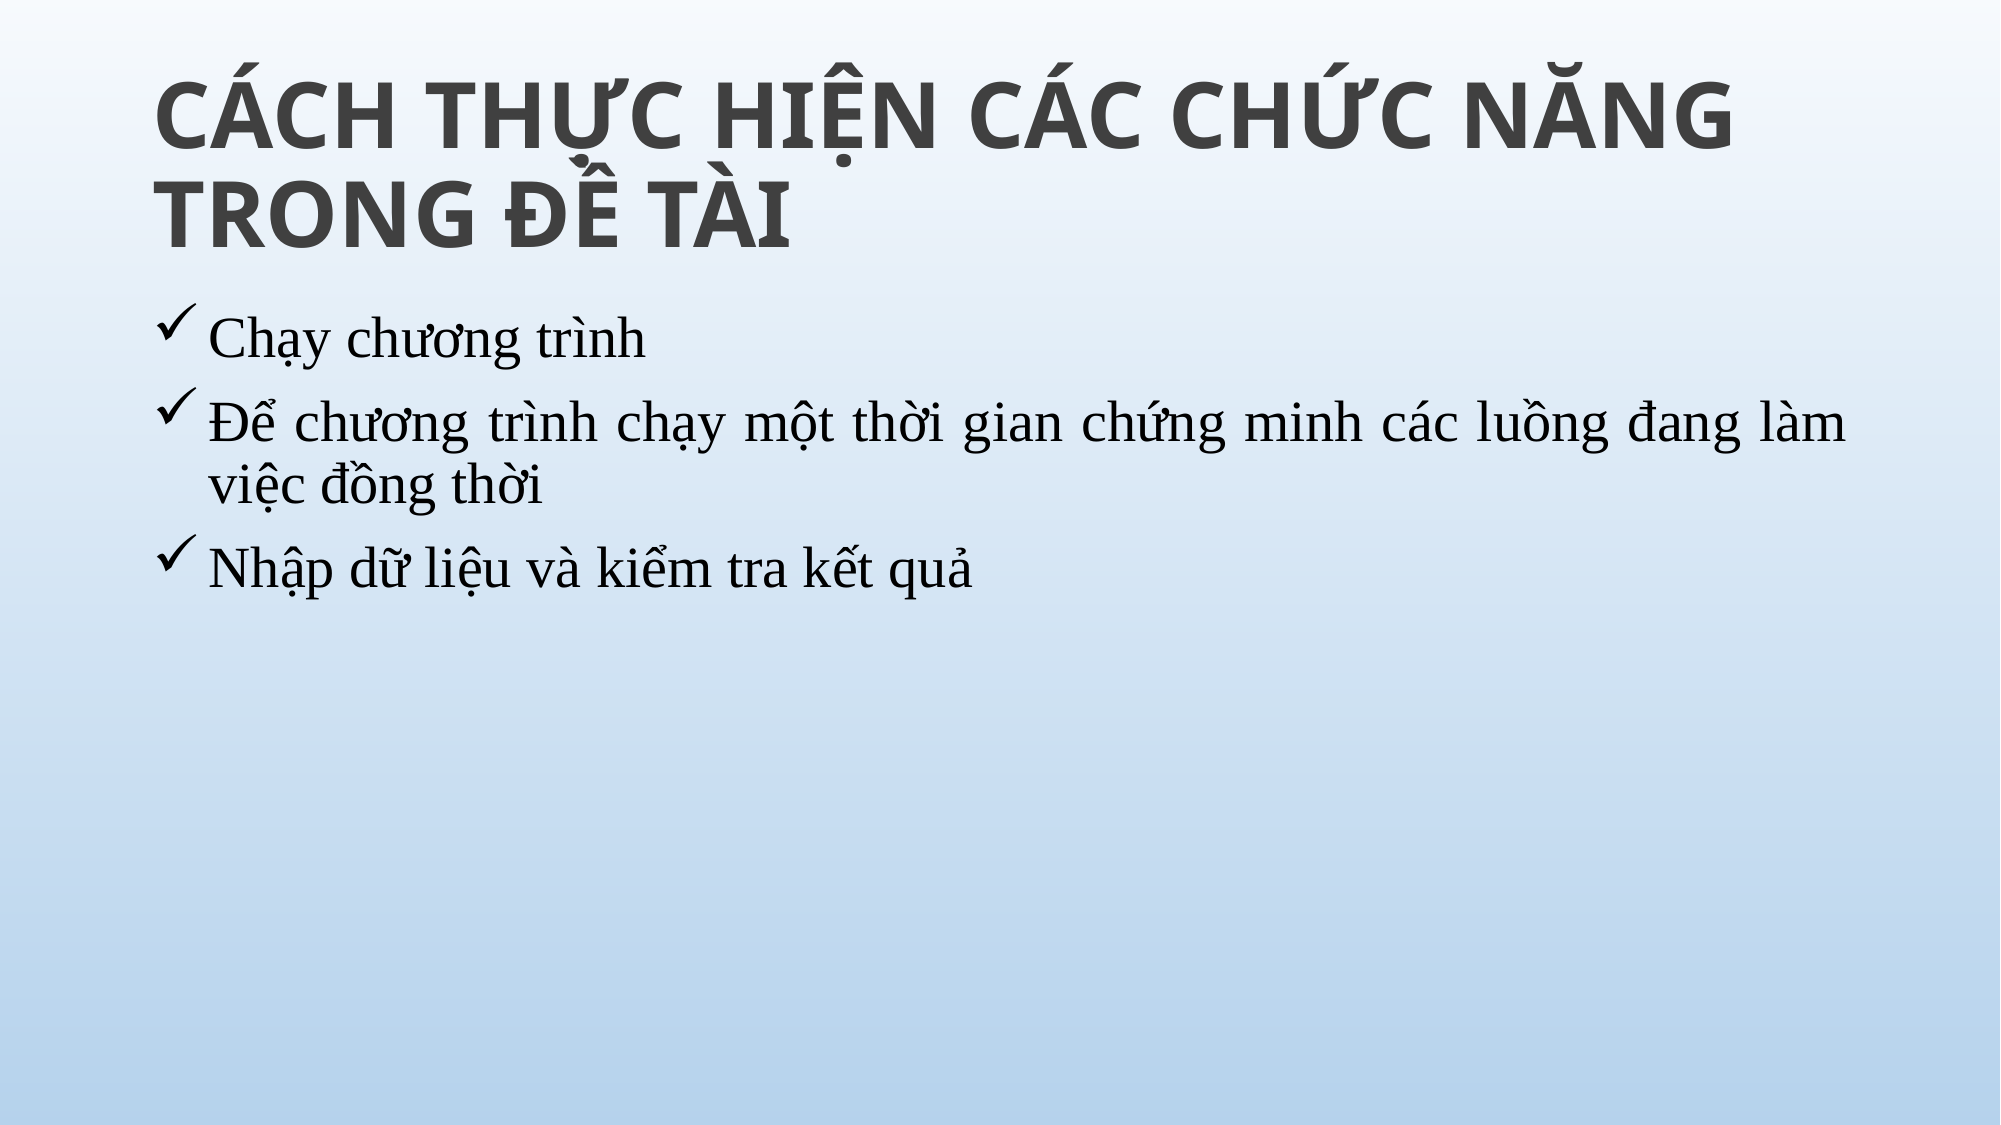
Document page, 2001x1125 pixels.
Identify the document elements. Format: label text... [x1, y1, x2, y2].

title CÁCH THỰC HIỆN CÁC CHỨC NĂNG TRONG ĐỀ TÀI [137, 59, 1863, 278]
list Chạy chương trình Để chương trình chạy một thời gian chứng minh các luồng đang làm việc đồng thời Nhập dữ liệu và kiểm tra kết quả [137, 299, 1863, 1014]
